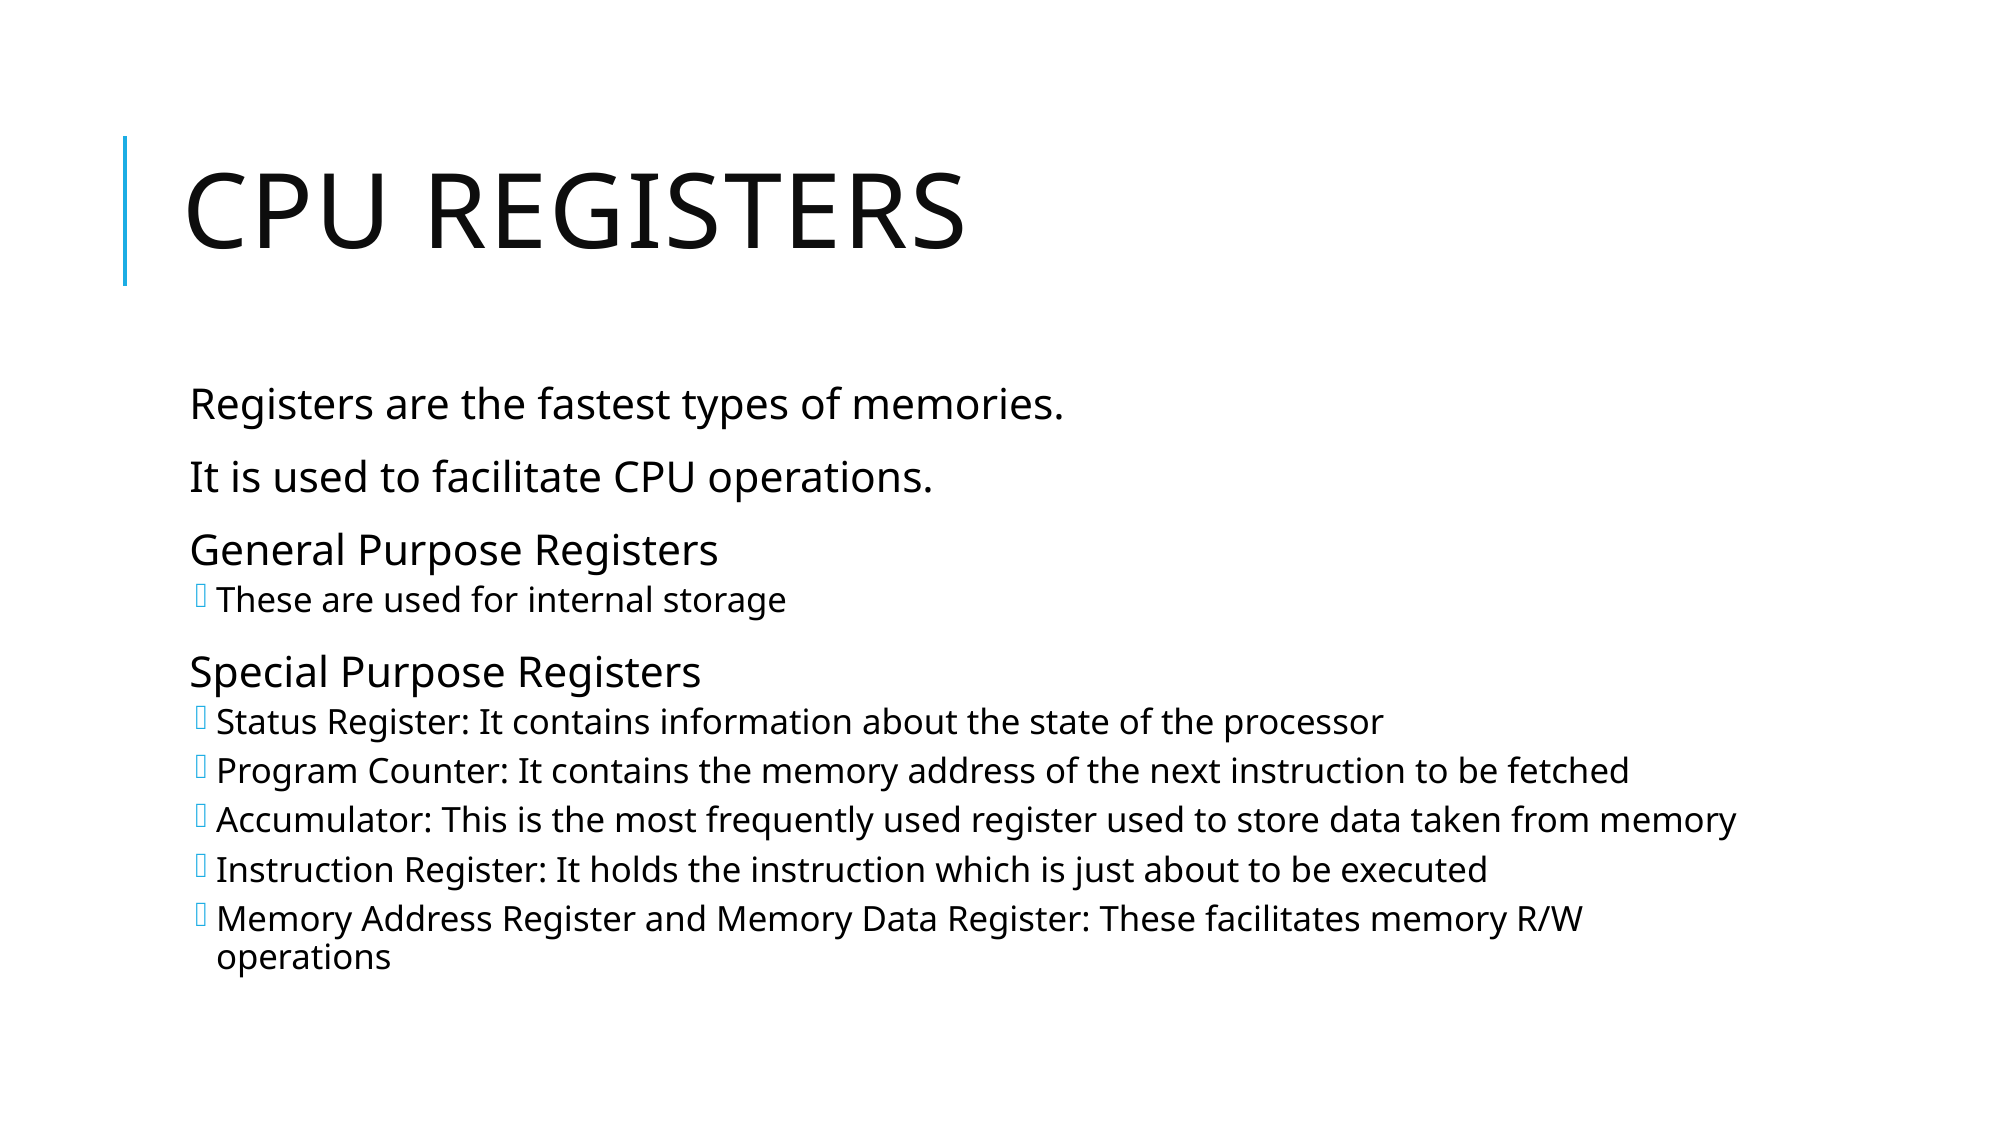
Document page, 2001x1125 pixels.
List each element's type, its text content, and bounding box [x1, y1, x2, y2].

list Registers are the fastest types of memories. It is used to facilitate CPU operations. General Purpose Registers These are used for internal storage Special Purpose Registers Status Register: It contains information about the state of the processor Program Counter: It contains the memory address of the next instruction to be fetched Accumulator: This is the most frequently used register used to store data taken from memory Instruction Register: It holds the instruction which is just about to be executed Memory Address Register and Memory Data Register: These facilitates memory R/W operations [168, 375, 1763, 1035]
title CPU Registers [168, 96, 1763, 342]
